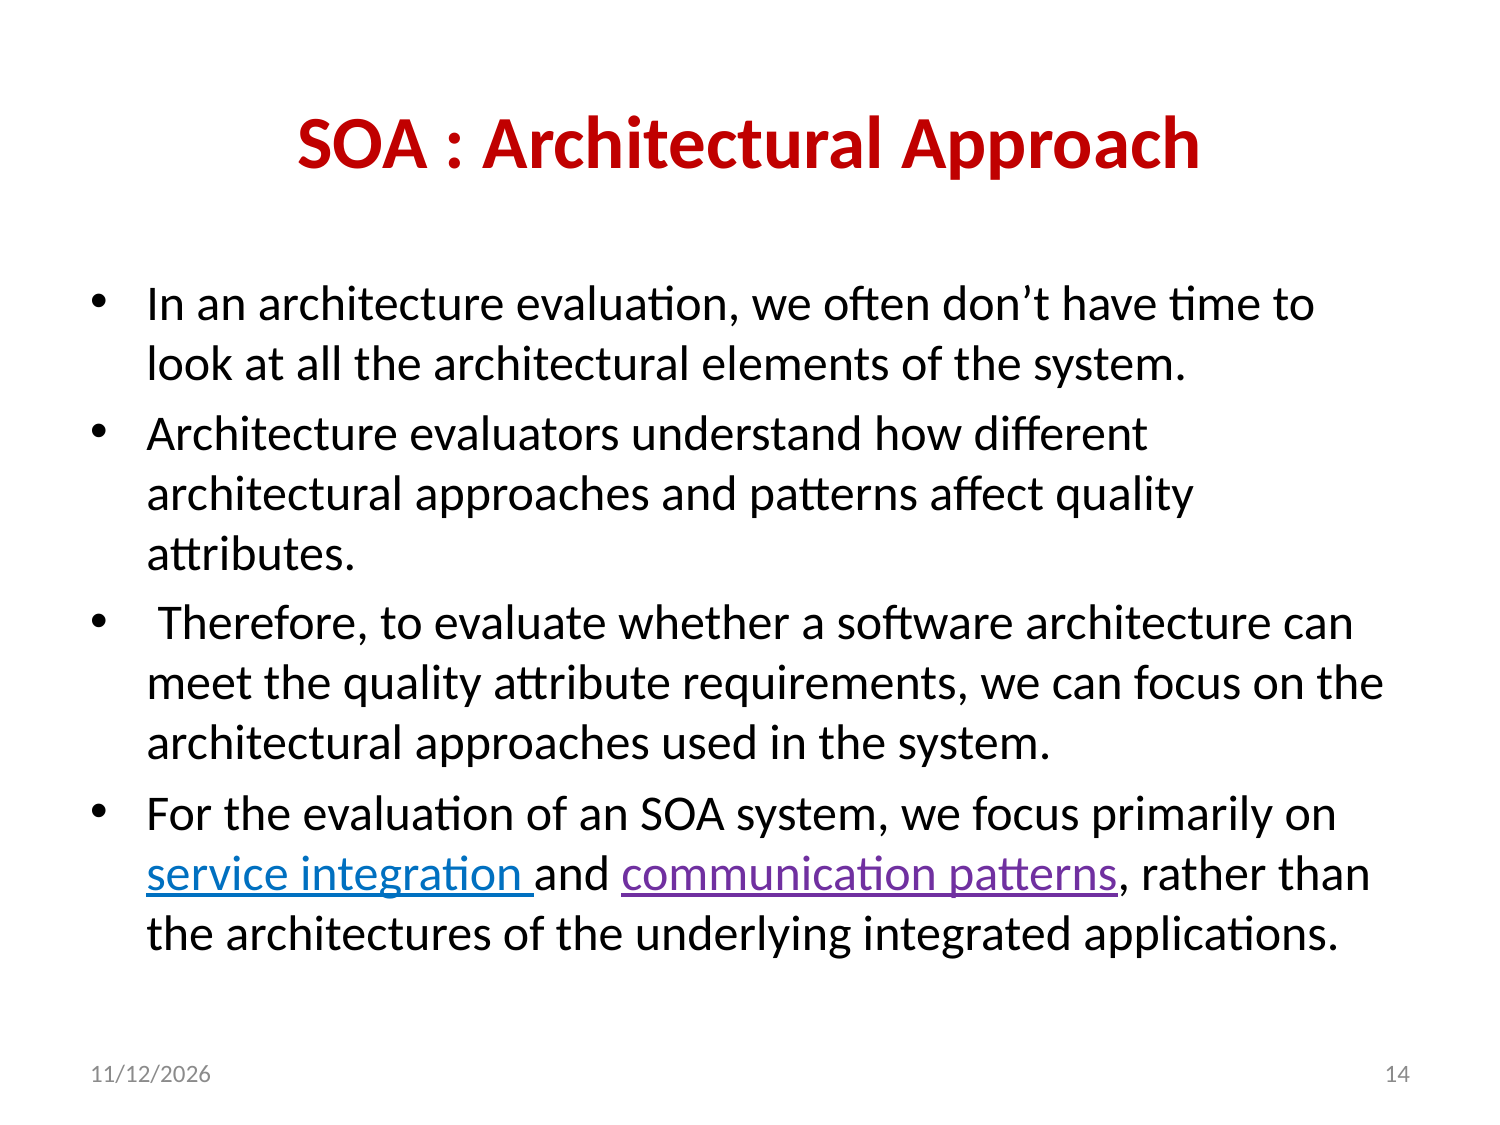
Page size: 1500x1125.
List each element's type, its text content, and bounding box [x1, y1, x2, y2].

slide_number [75, 1042, 425, 1103]
list In an architecture evaluation, we often don’t have time to look at all the architectural elements of the system. Architecture evaluators understand how different architectural approaches and patterns affect quality attributes. Therefore, to evaluate whether a software architecture can meet the quality attribute requirements, we can focus on the architectural approaches used in the system. For the evaluation of an SOA system, we focus primarily on service integration and communication patterns, rather than the architectures of the underlying integrated applications. [75, 262, 1425, 1005]
title SOA : Architectural Approach [75, 45, 1425, 233]
slide_number 14 [1074, 1042, 1425, 1103]
